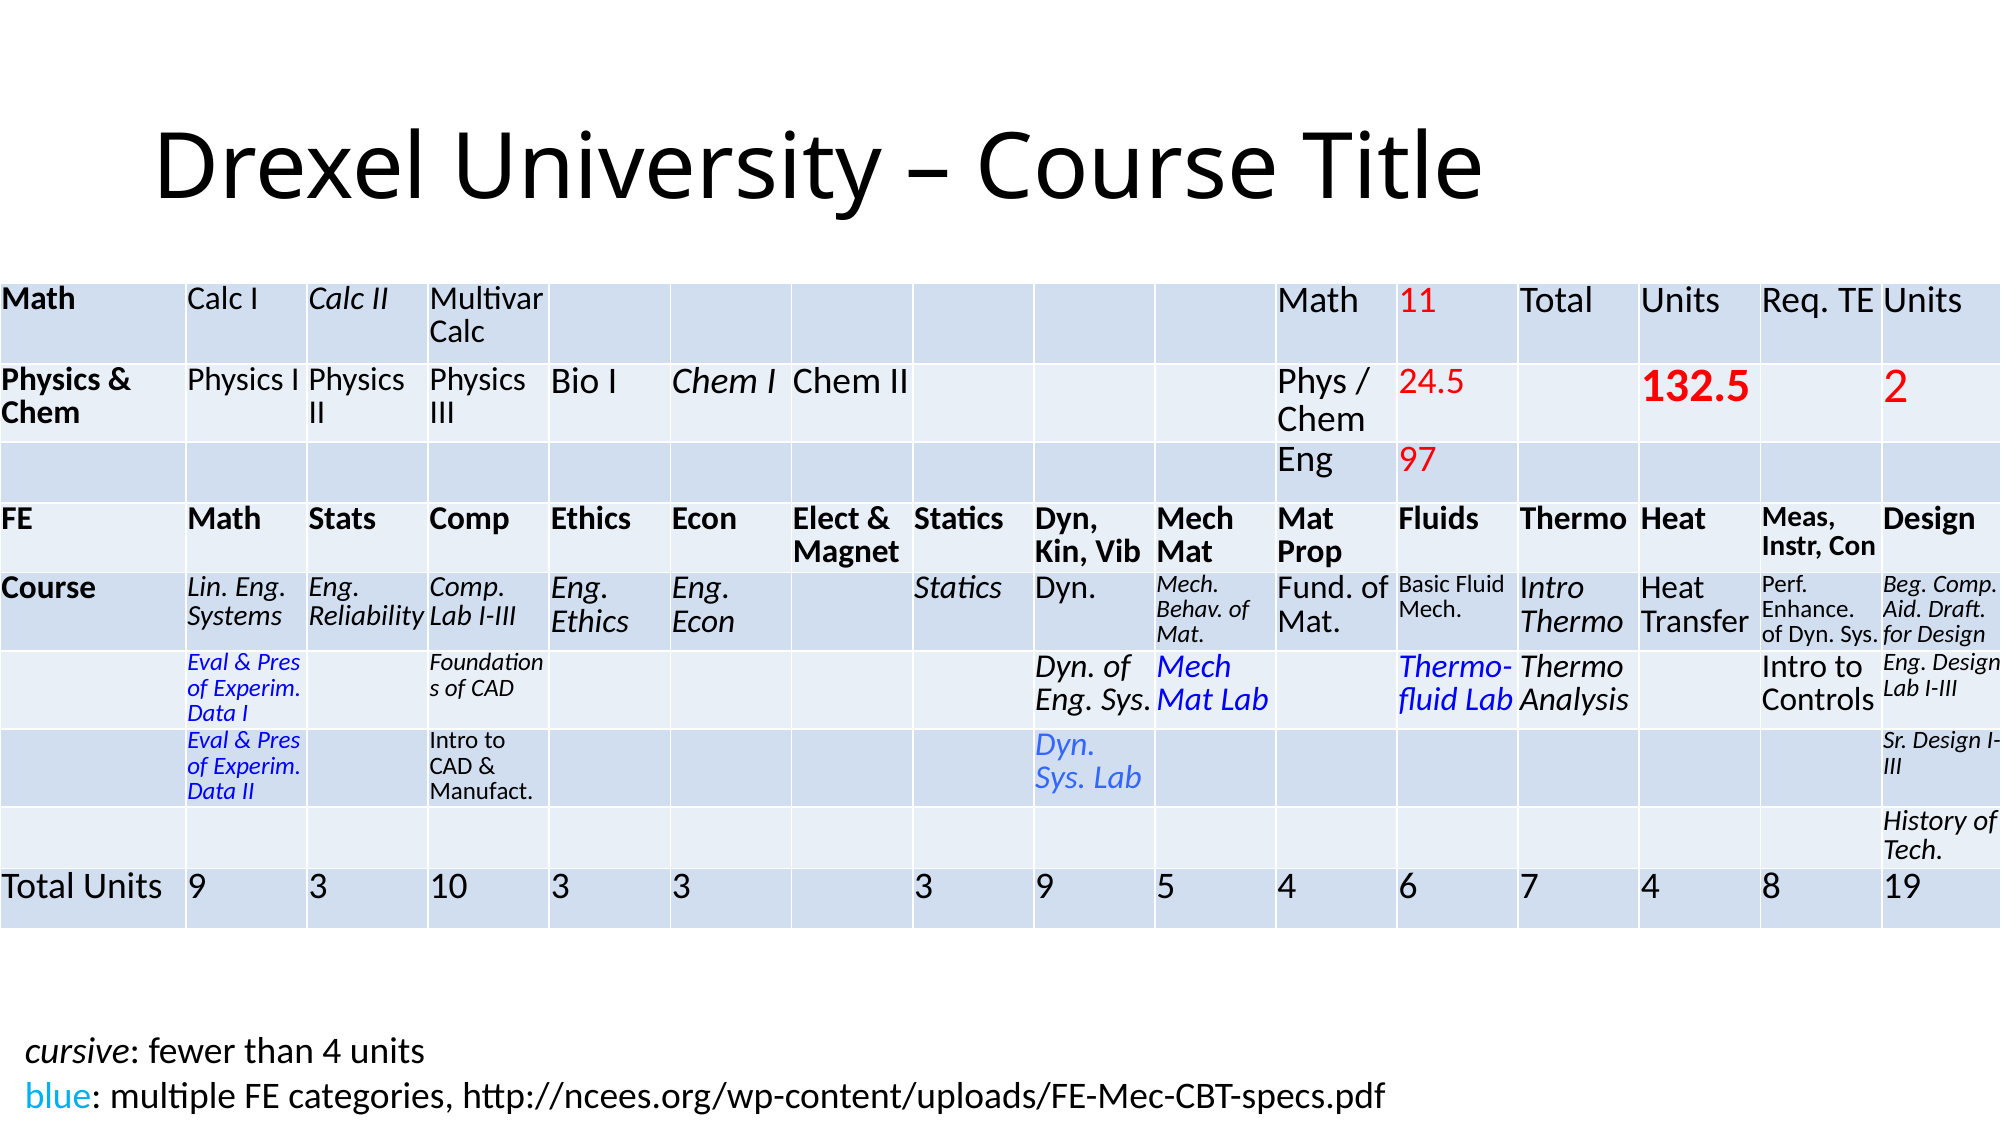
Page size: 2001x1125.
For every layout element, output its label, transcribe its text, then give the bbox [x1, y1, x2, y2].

table_cell [1761, 808, 1881, 868]
table_cell History of Tech. [1883, 808, 2000, 868]
table_cell [1, 808, 185, 868]
table_cell Eng. Reliability [308, 573, 427, 650]
table_cell [1640, 808, 1760, 868]
table_cell Eng. Design Lab I-III [1883, 652, 2000, 728]
table_cell [1, 443, 185, 502]
table_cell Comp [429, 504, 548, 572]
table_cell [550, 808, 670, 868]
table_cell Design [1883, 504, 2000, 572]
table_cell [1277, 730, 1396, 806]
table_cell Meas, Instr, Con [1761, 504, 1881, 572]
table_cell Lin. Eng. Systems [187, 573, 306, 650]
table_header Total [1519, 284, 1638, 363]
table_cell 19 [1883, 869, 2000, 928]
table_cell Econ [671, 504, 791, 572]
table_cell Eval & Pres of Experim. Data I [187, 652, 306, 728]
table_cell 4 [1640, 869, 1760, 928]
table_cell Eng [1277, 443, 1396, 502]
table_cell [792, 730, 912, 806]
table_cell [914, 730, 1033, 806]
table_cell [1156, 808, 1275, 868]
table_cell [308, 730, 427, 806]
table_header Math [1, 284, 185, 363]
table_cell Bio I [550, 365, 670, 441]
table_cell [1277, 652, 1396, 728]
table_cell Thermo-fluid Lab [1398, 652, 1517, 728]
table_cell Foundations of CAD [429, 652, 548, 728]
table_cell [187, 808, 306, 868]
table_header Multivar Calc [429, 284, 548, 363]
table_cell 8 [1761, 869, 1881, 928]
table_cell [1035, 808, 1154, 868]
table_cell 4 [1277, 869, 1396, 928]
table_cell FE [1, 504, 185, 572]
table_cell [792, 808, 912, 868]
table_cell Heat Transfer [1640, 573, 1760, 650]
table_cell Mat Prop [1277, 504, 1396, 572]
table_cell 2 [1883, 365, 2000, 441]
table_header Calc I [187, 284, 306, 363]
title Drexel University – Course Title [137, 59, 1863, 278]
table_cell [792, 573, 912, 650]
table_cell [1883, 443, 2000, 502]
table_cell Beg. Comp. Aid. Draft. for Design [1883, 573, 2000, 650]
table_header Units [1640, 284, 1760, 363]
table_cell [1519, 808, 1638, 868]
table_cell [308, 652, 427, 728]
table_cell 3 [550, 869, 670, 928]
table_cell [429, 443, 548, 502]
table_cell [1640, 730, 1760, 806]
table_cell [792, 869, 912, 928]
table_cell [1640, 652, 1760, 728]
table_cell Thermo Analysis [1519, 652, 1638, 728]
table_cell Dyn. [1035, 573, 1154, 650]
table_cell Basic Fluid Mech. [1398, 573, 1517, 650]
table_cell Physics II [308, 365, 427, 441]
table_cell [671, 443, 791, 502]
table_cell [1277, 808, 1396, 868]
table_cell Dyn. Sys. Lab [1035, 730, 1154, 806]
table_cell [550, 443, 670, 502]
table_header Math [1277, 284, 1396, 363]
table_cell 132.5 [1640, 365, 1760, 441]
table_cell [1761, 730, 1881, 806]
table_cell Mech Mat Lab [1156, 652, 1275, 728]
table_cell Intro to Controls [1761, 652, 1881, 728]
table_cell [1, 730, 185, 806]
table_cell 10 [429, 869, 548, 928]
table_cell [308, 443, 427, 502]
table_cell Mech Mat [1156, 504, 1275, 572]
table_cell [914, 443, 1033, 502]
table_cell [1398, 730, 1517, 806]
table_cell 9 [1035, 869, 1154, 928]
table_header [792, 284, 912, 363]
table_header [914, 284, 1033, 363]
table_header Units [1883, 284, 2000, 363]
table_cell Course [1, 573, 185, 650]
table_cell 97 [1398, 443, 1517, 502]
table_cell [1, 652, 185, 728]
table_cell [308, 808, 427, 868]
table_cell Physics III [429, 365, 548, 441]
table_cell [550, 730, 670, 806]
table_cell [671, 730, 791, 806]
table_cell [1519, 730, 1638, 806]
table_cell 3 [308, 869, 427, 928]
table_cell Fluids [1398, 504, 1517, 572]
table_cell 5 [1156, 869, 1275, 928]
table_cell 6 [1398, 869, 1517, 928]
table_header Req. TE [1761, 284, 1881, 363]
table_cell Chem I [671, 365, 791, 441]
table_cell [1156, 443, 1275, 502]
table_cell [1035, 443, 1154, 502]
table_cell Elect & Magnet [792, 504, 912, 572]
table_cell Dyn. of Eng. Sys. [1035, 652, 1154, 728]
table_cell Perf. Enhance. of Dyn. Sys. [1761, 573, 1881, 650]
table_cell [187, 443, 306, 502]
table_cell [792, 652, 912, 728]
table_cell Eng. Econ [671, 573, 791, 650]
table_cell [914, 365, 1033, 441]
table_cell Intro to CAD & Manufact. [429, 730, 548, 806]
table_cell Statics [914, 573, 1033, 650]
table_cell [671, 808, 791, 868]
table_cell Statics [914, 504, 1033, 572]
table_cell 3 [671, 869, 791, 928]
table_cell [914, 808, 1033, 868]
table_header [550, 284, 670, 363]
table_header [671, 284, 791, 363]
text_box cursive: fewer than 4 units blue: multiple FE categories, http://ncees.org/wp-content/uploads/FE-Mec-CBT-specs.pdf [10, 1018, 1402, 1124]
table_cell 7 [1519, 869, 1638, 928]
table_cell Eval & Pres of Experim. Data II [187, 730, 306, 806]
table_cell [429, 808, 548, 868]
table_cell Math [187, 504, 306, 572]
table_cell [1156, 730, 1275, 806]
table_cell 9 [187, 869, 306, 928]
table_header 11 [1398, 284, 1517, 363]
table_cell [1398, 808, 1517, 868]
table_cell [1761, 443, 1881, 502]
table_cell 3 [914, 869, 1033, 928]
table_header [1035, 284, 1154, 363]
table_cell [792, 443, 912, 502]
table_cell Stats [308, 504, 427, 572]
table_cell Thermo [1519, 504, 1638, 572]
table_cell Eng. Ethics [550, 573, 670, 650]
table_cell [914, 652, 1033, 728]
table_cell [1761, 365, 1881, 441]
table_cell Comp. Lab I-III [429, 573, 548, 650]
table_cell Chem II [792, 365, 912, 441]
table_cell Total Units [1, 869, 185, 928]
table_cell 24.5 [1398, 365, 1517, 441]
table_cell [1640, 443, 1760, 502]
table_cell Mech. Behav. of Mat. [1156, 573, 1275, 650]
table_cell Fund. of Mat. [1277, 573, 1396, 650]
table_cell Physics & Chem [1, 365, 185, 441]
table_cell Intro Thermo [1519, 573, 1638, 650]
table_cell [1519, 365, 1638, 441]
table_cell [1156, 365, 1275, 441]
table_cell [671, 652, 791, 728]
table_cell Physics I [187, 365, 306, 441]
table_cell Sr. Design I-III [1883, 730, 2000, 806]
table_header [1156, 284, 1275, 363]
table_cell [550, 652, 670, 728]
table_cell Ethics [550, 504, 670, 572]
table_cell Phys / Chem [1277, 365, 1396, 441]
table_cell Heat [1640, 504, 1760, 572]
table_cell [1519, 443, 1638, 502]
table_header Calc II [308, 284, 427, 363]
table_cell Dyn, Kin, Vib [1035, 504, 1154, 572]
table_cell [1035, 365, 1154, 441]
